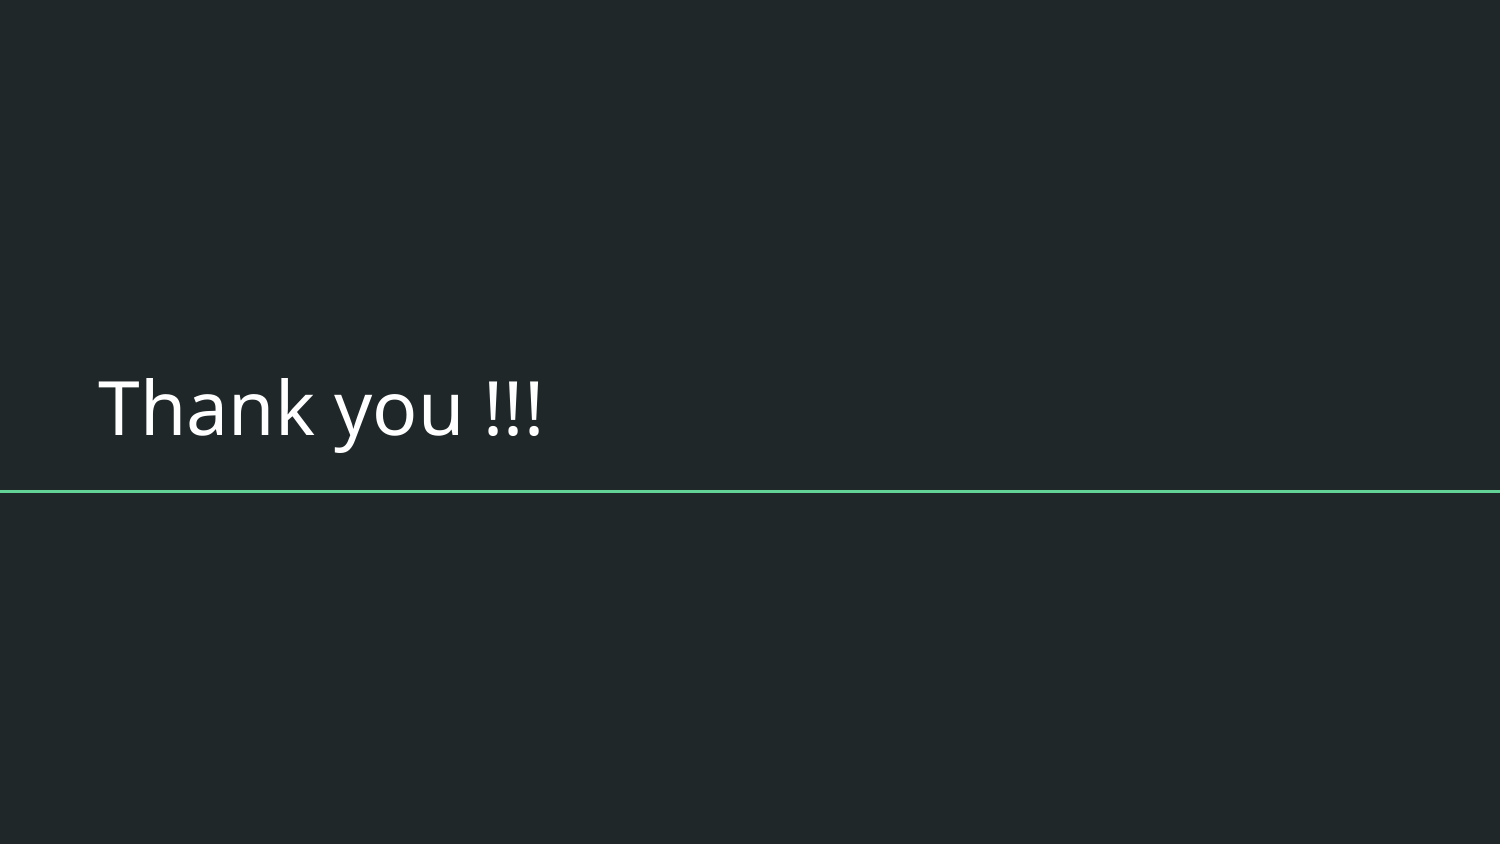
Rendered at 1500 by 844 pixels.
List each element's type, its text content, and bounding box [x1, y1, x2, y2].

title Thank you !!! [83, 337, 1417, 466]
